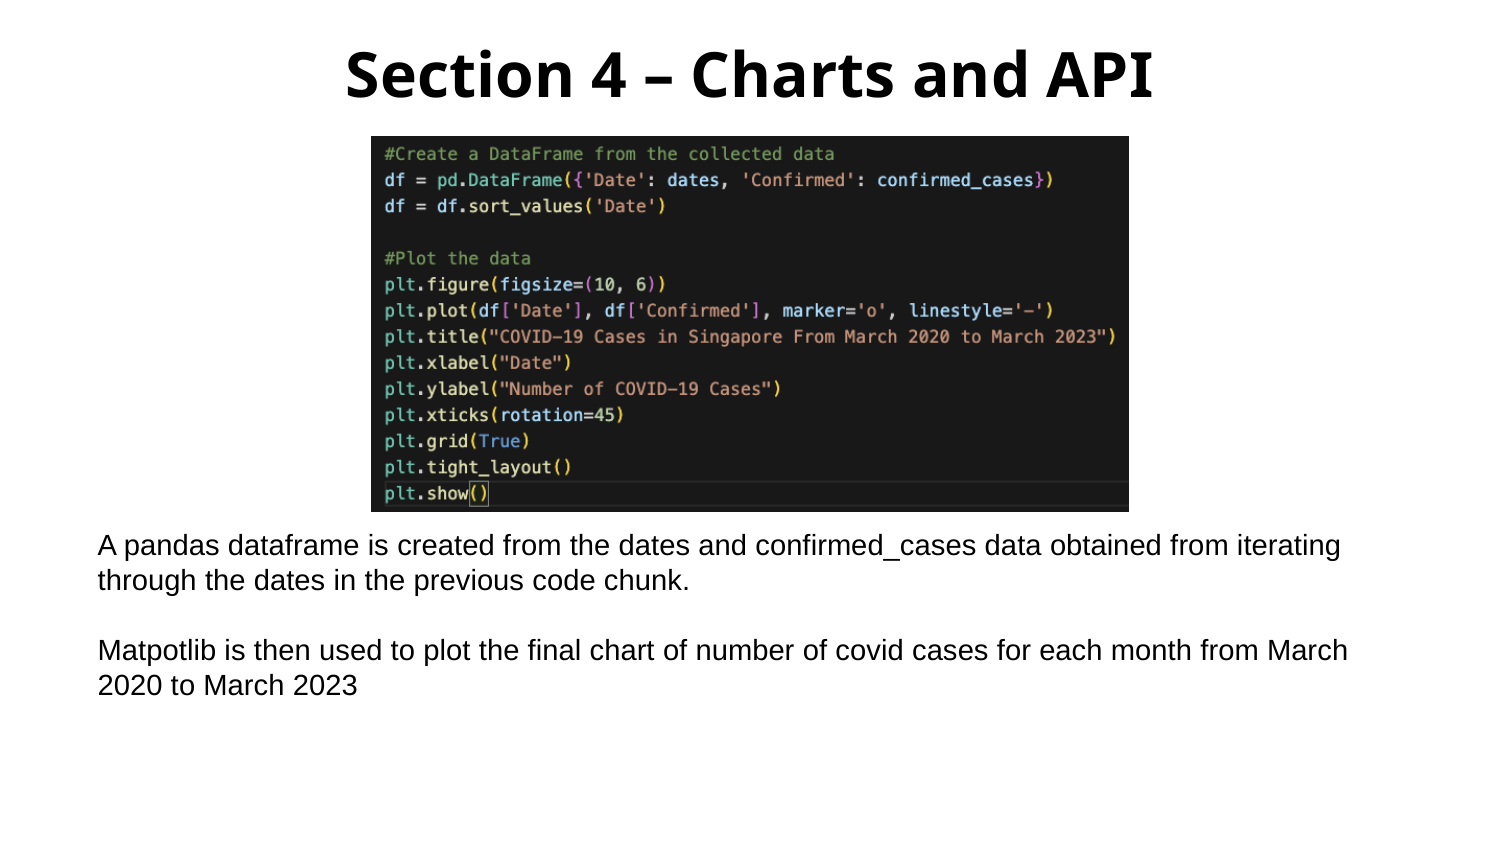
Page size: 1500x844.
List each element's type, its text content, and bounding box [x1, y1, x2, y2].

text_box A pandas dataframe is created from the dates and confirmed_cases data obtained from iterating through the dates in the previous code chunk. Matpotlib is then used to plot the final chart of number of covid cases for each month from March 2020 to March 2023 [82, 518, 1417, 709]
picture [371, 135, 1129, 512]
title Section 4 – Charts and API [116, 30, 1383, 114]
